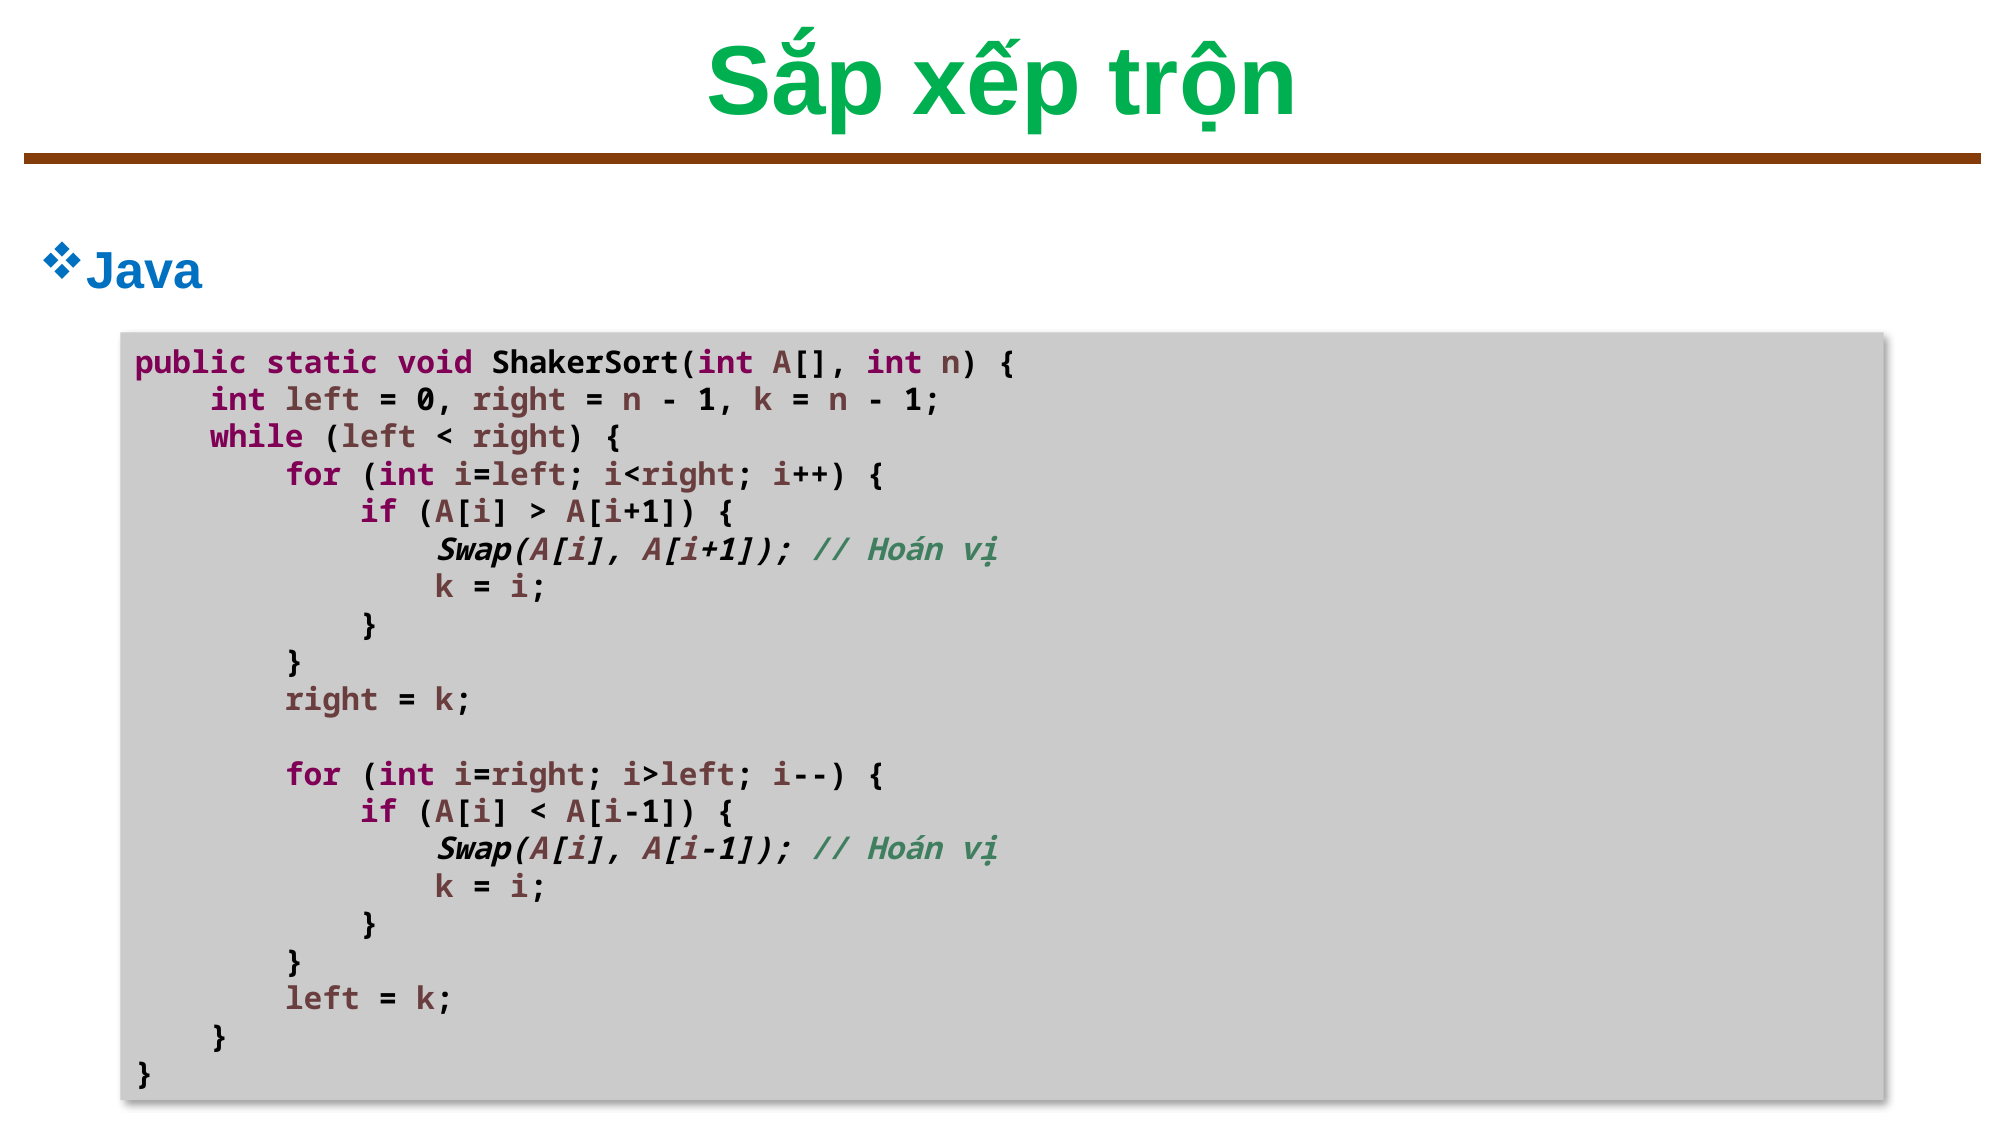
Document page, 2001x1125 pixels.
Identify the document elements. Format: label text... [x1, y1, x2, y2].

list Java [24, 204, 1982, 1112]
text_box public static void ShakerSort(int A[], int n) { int left = 0, right = n - 1, k = n - 1; while (left < right) { for (int i=left; i<right; i++) { if (A[i] > A[i+1]) { Swap(A[i], A[i+1]); // Hoán vị k = i; } } right = k; for (int i=right; i>left; i--) { if (A[i] < A[i-1]) { Swap(A[i], A[i-1]); // Hoán vị k = i; } } left = k; } } [119, 331, 1885, 1101]
title Sắp xếp trộn [24, 22, 1982, 144]
